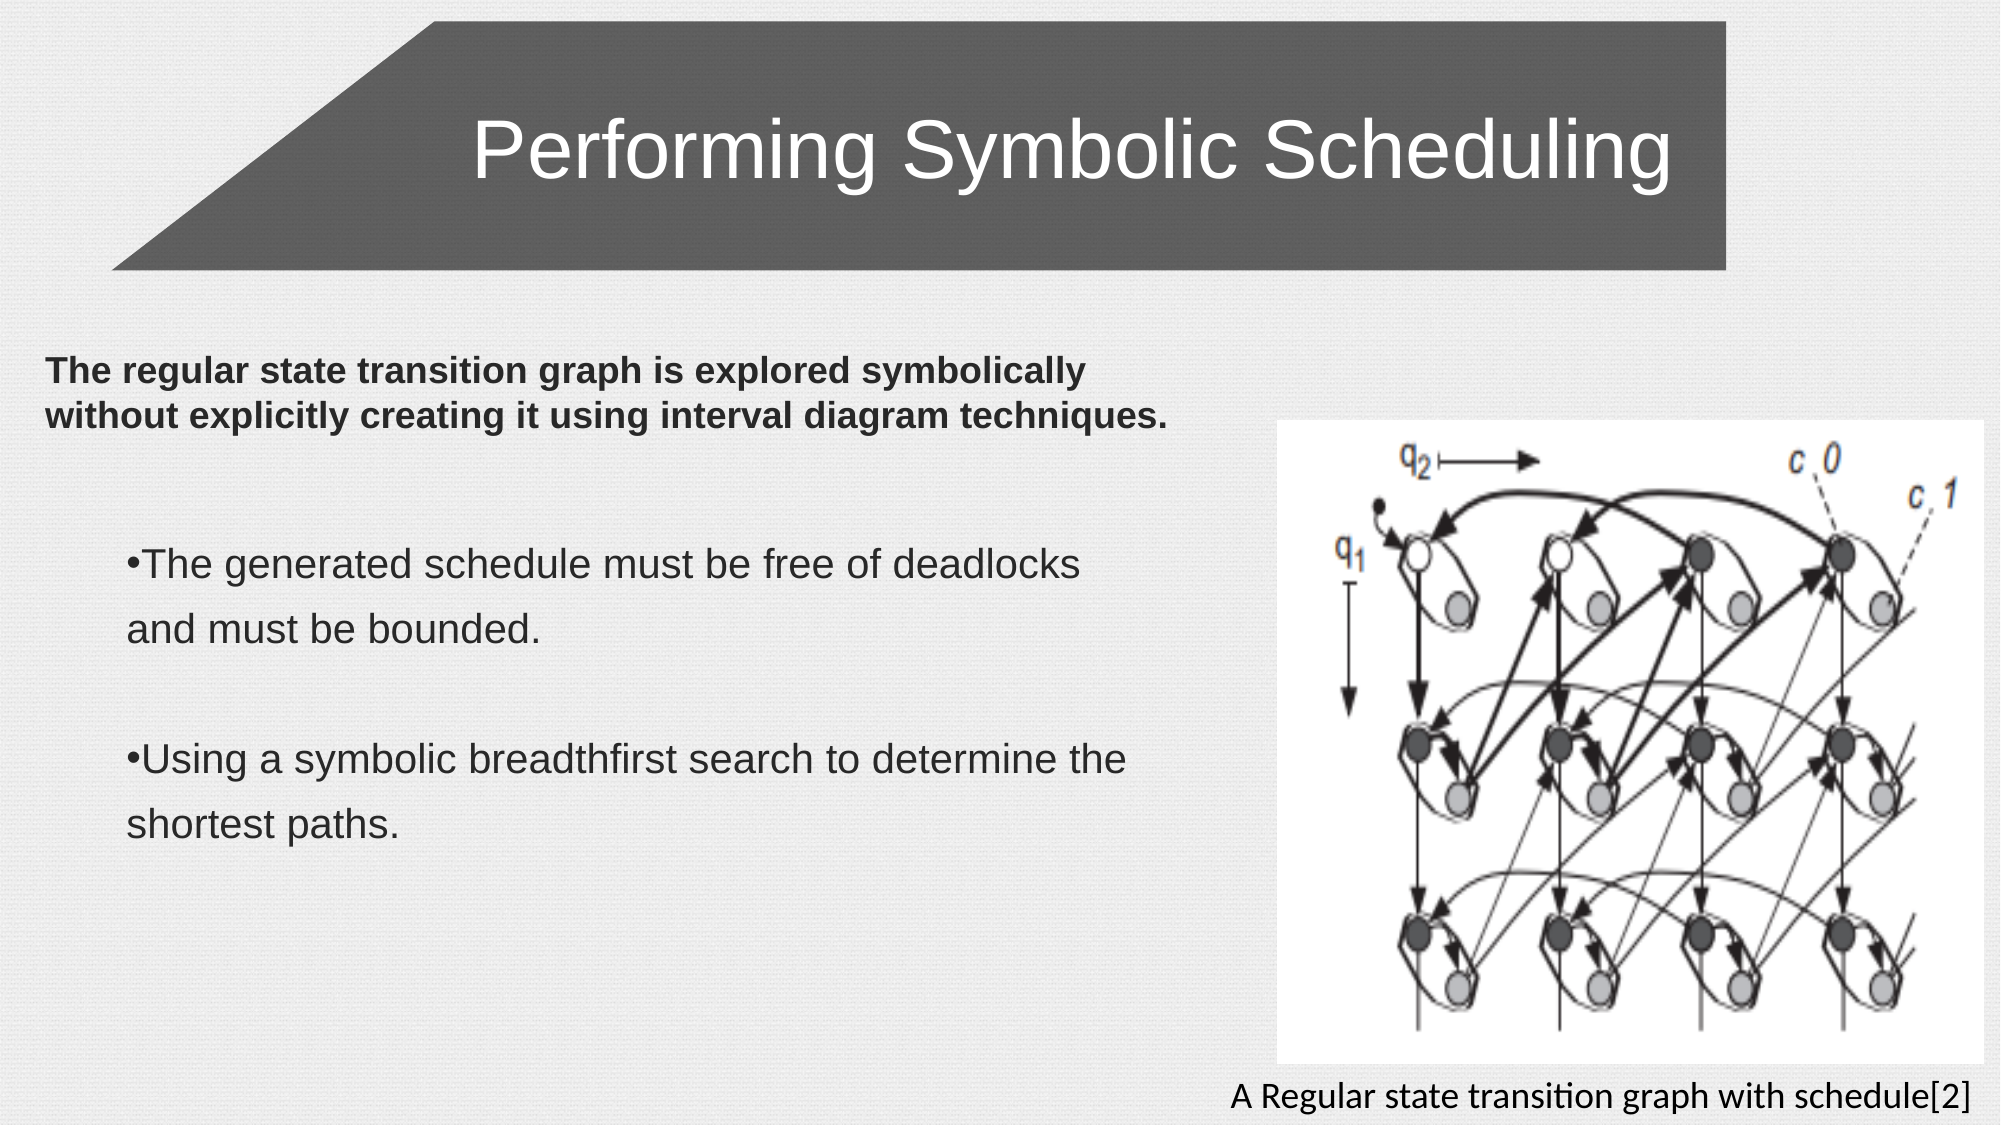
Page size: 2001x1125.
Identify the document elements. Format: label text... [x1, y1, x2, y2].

text_box The regular state transition graph is explored symbolically without explicitly creating it using interval diagram techniques. [30, 338, 2000, 444]
picture [0, 0, 2001, 1125]
text_box A Regular state transition graph with schedule[2] [1215, 1063, 2000, 1124]
text_box [111, 21, 1727, 271]
text_box Performing Symbolic Scheduling [267, 87, 1690, 203]
text_box The generated schedule must be free of deadlocks and must be bounded. Using a symbolic breadthfirst search to determine the shortest paths. [111, 514, 1172, 855]
